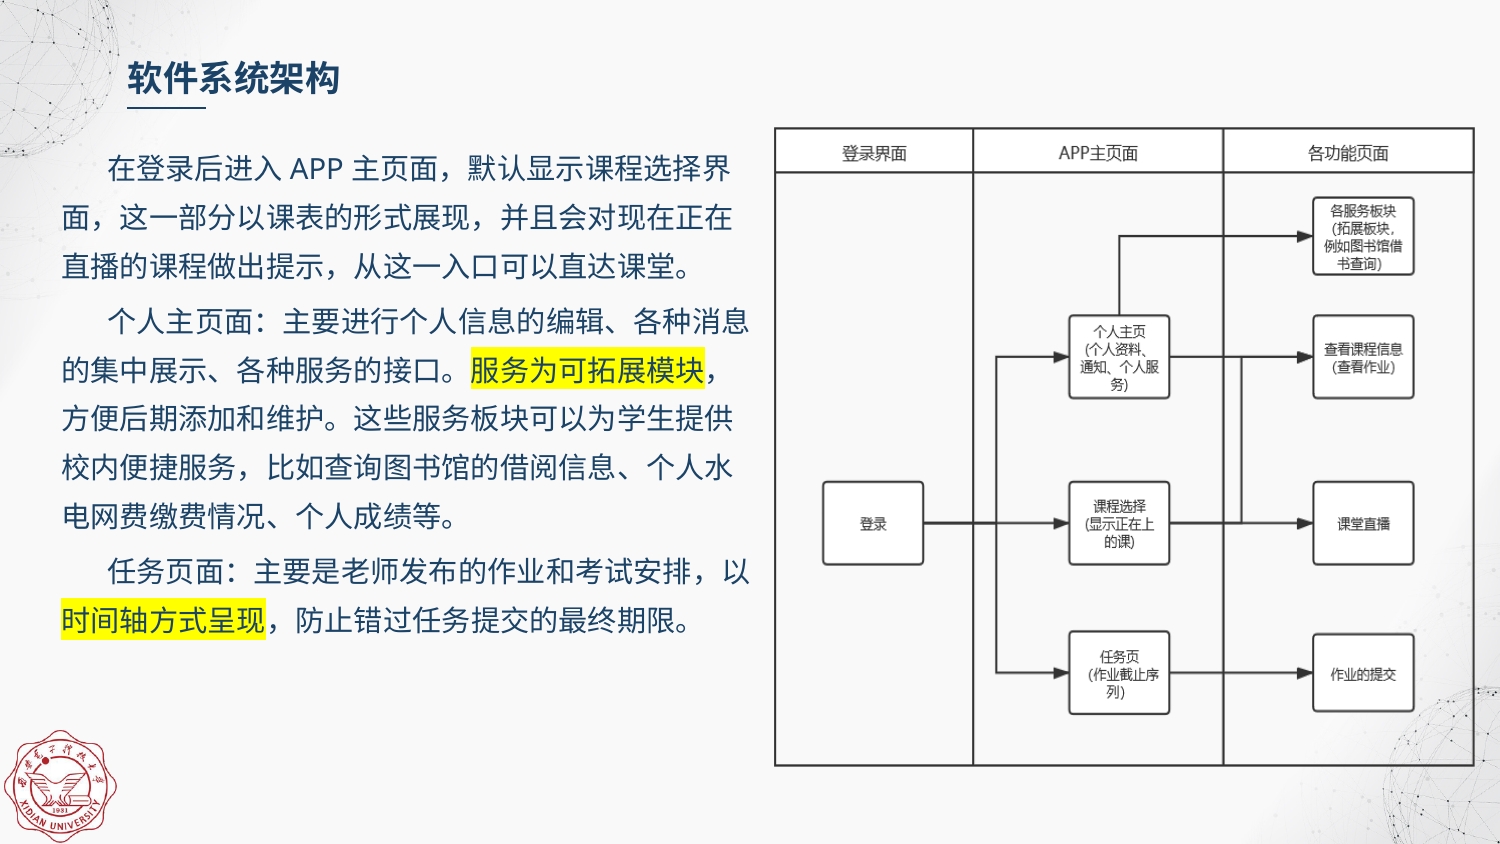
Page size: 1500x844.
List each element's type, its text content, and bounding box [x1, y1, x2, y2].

picture [0, 0, 1500, 844]
text_box 在登录后进入APP主页面，默认显示课程选择界面，这一部分以课表的形式展现，并且会对现在正在直播的课程做出提示，从这一入口可以直达课堂。 个人主页面：主要进行个人信息的编辑、各种消息的集中展示、各种服务的接口。服务为可拓展模块，方便后期添加和维护。这些服务板块可以为学生提供校内便捷服务，比如查询图书馆的借阅信息、个人水电网费缴费情况、个人成绩等。 任务页面：主要是老师发布的作业和考试安排，以时间轴方式呈现，防止错过任务提交的最终期限。 [50, 130, 765, 814]
text_box 软件系统架构 [116, 50, 488, 105]
